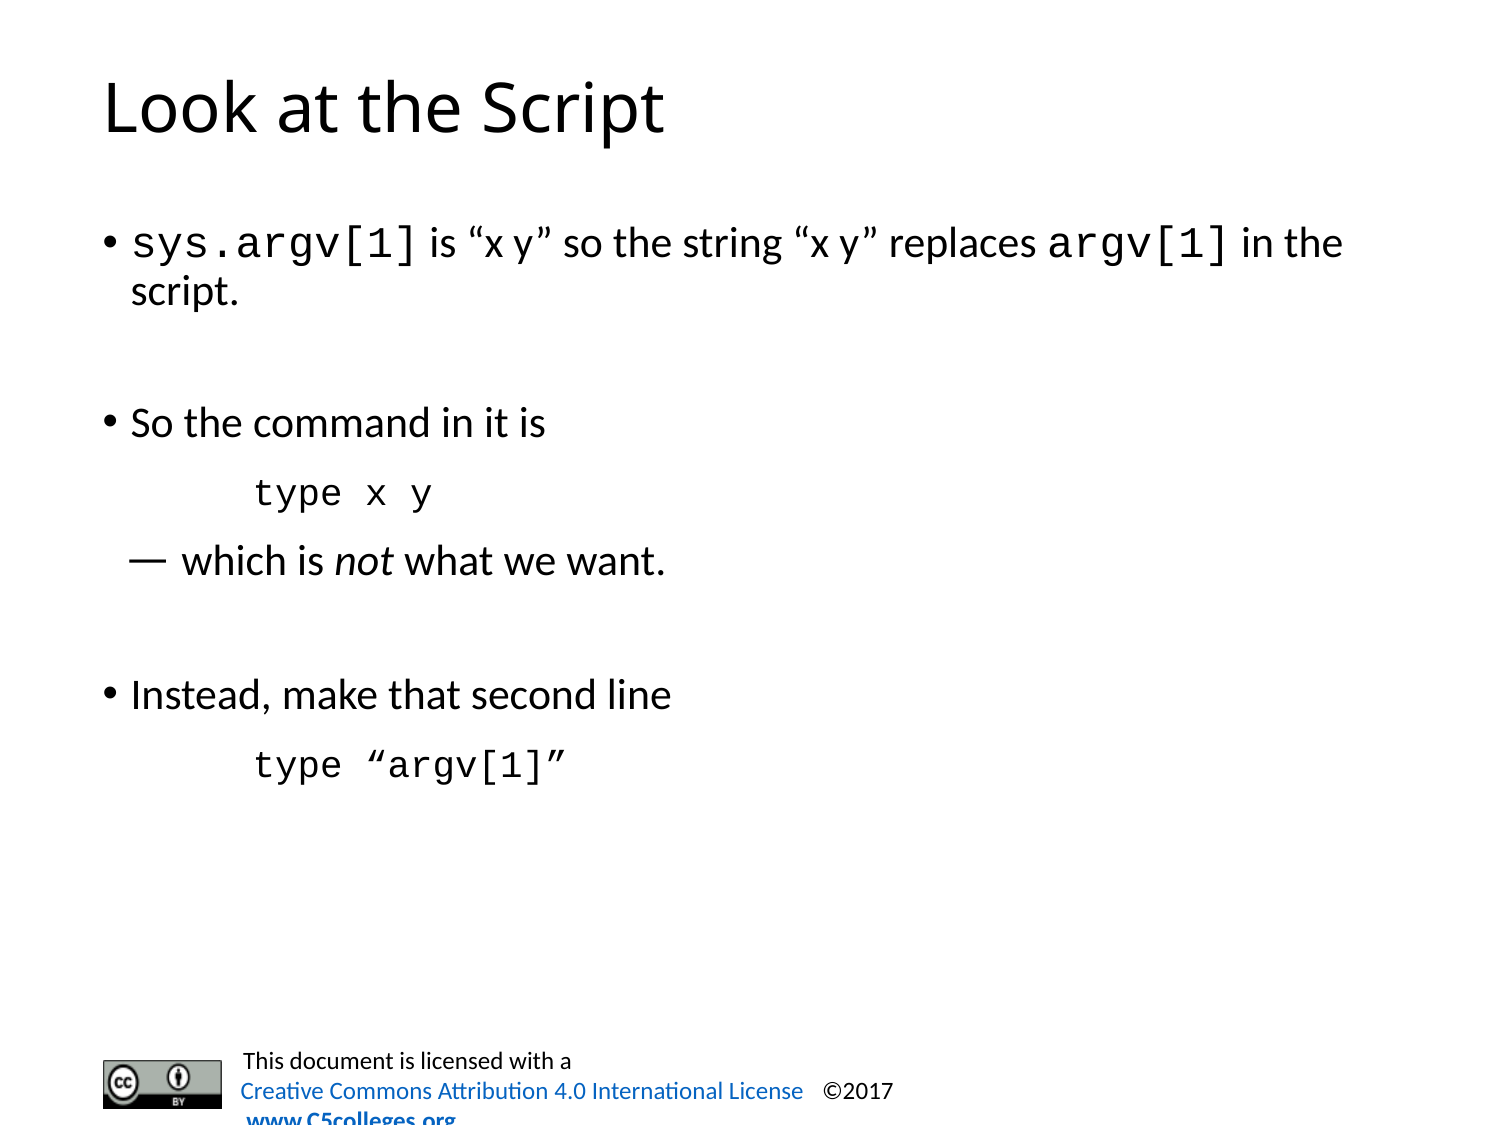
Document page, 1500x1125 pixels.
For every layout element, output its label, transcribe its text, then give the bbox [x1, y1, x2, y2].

list sys.argv[1] is “x y” so the string “x y” replaces argv[1] in the script. So the command in it is type x y — which is not what we want. Instead, make that second line type “argv[1]” [87, 212, 1425, 1000]
picture [103, 1060, 222, 1109]
title Look at the Script [87, 1, 1382, 212]
